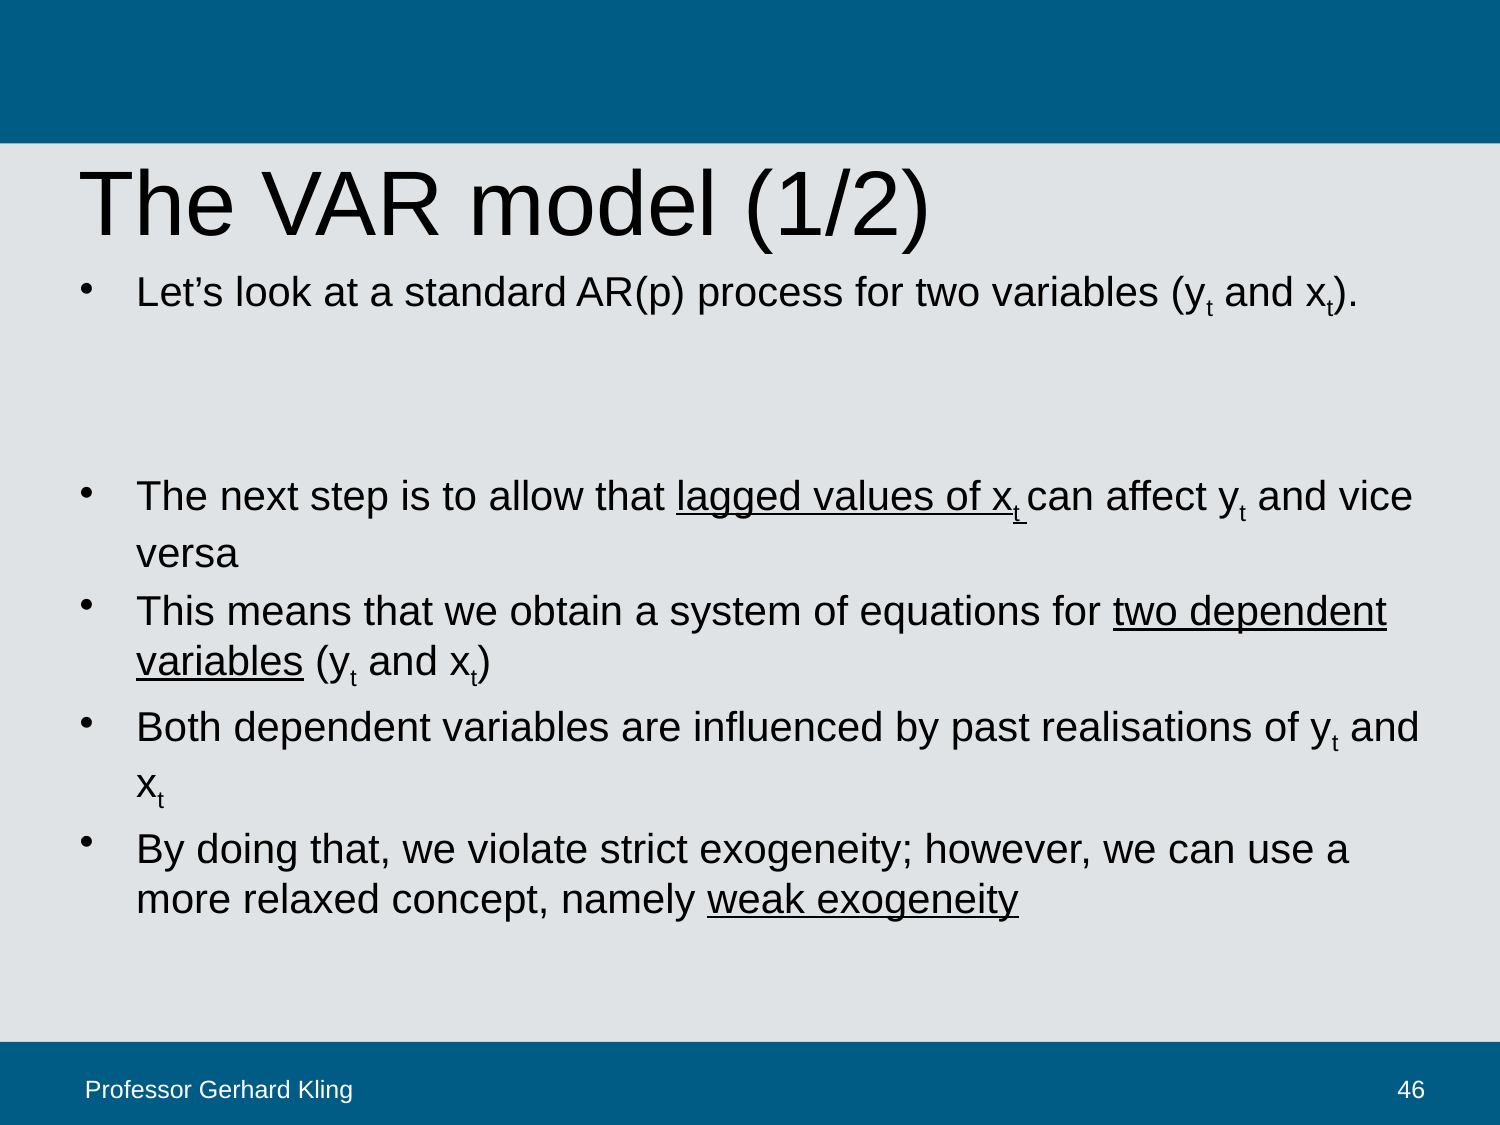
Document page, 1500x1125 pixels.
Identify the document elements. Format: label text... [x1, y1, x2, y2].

text_box Professor Gerhard Kling [70, 1066, 563, 1112]
title The VAR model (1/2) [73, 152, 1424, 247]
text_box 46 [1382, 1066, 1489, 1112]
